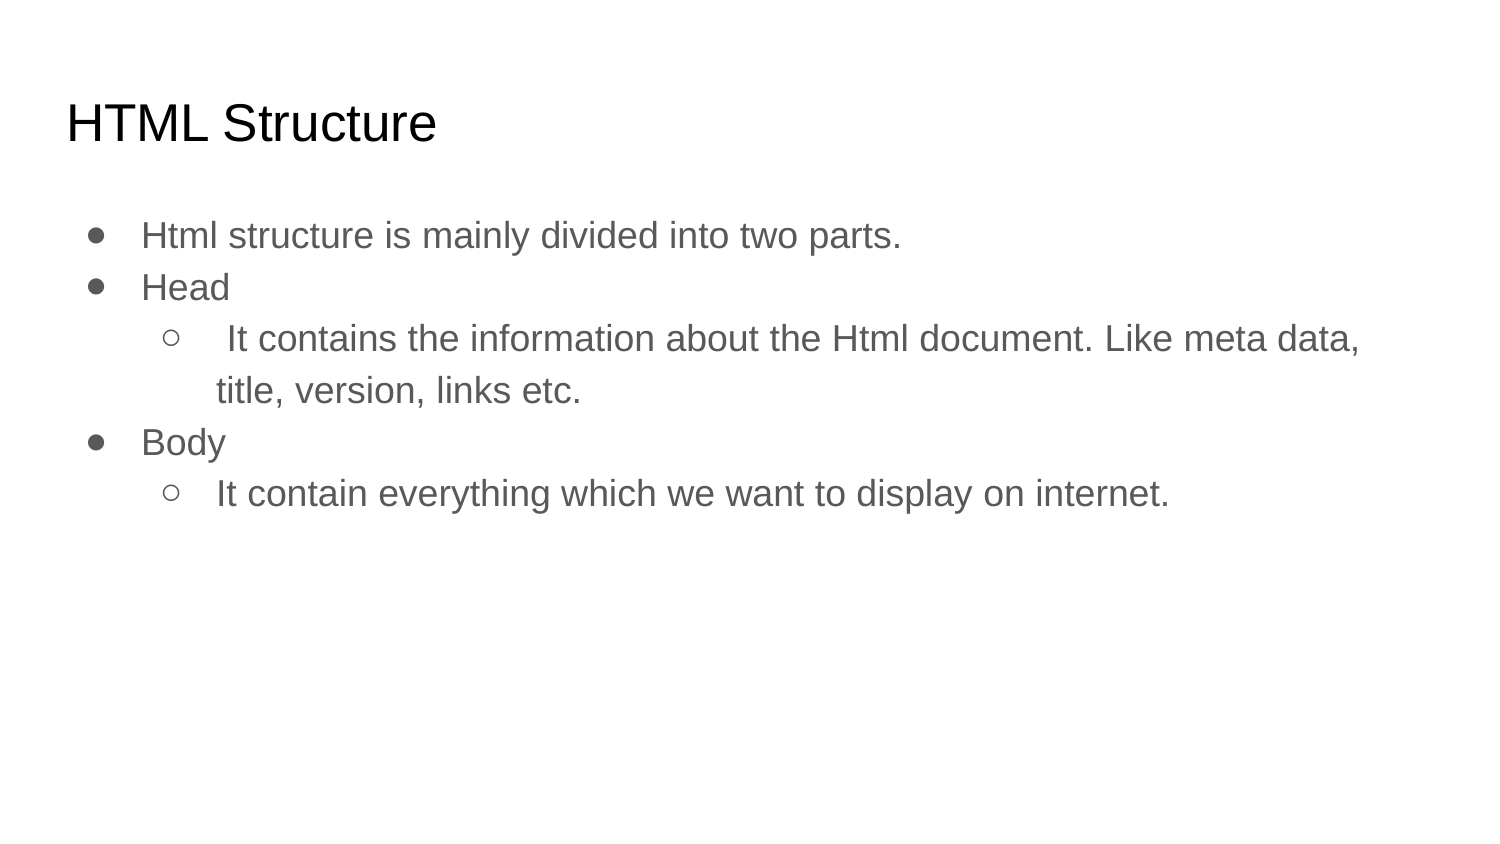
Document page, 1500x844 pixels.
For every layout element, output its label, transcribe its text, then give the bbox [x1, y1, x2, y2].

list Html structure is mainly divided into two parts. Head It contains the information about the Html document. Like meta data, title, version, links etc. Body It contain everything which we want to display on internet. [51, 189, 1449, 750]
title HTML Structure [51, 72, 1449, 167]
